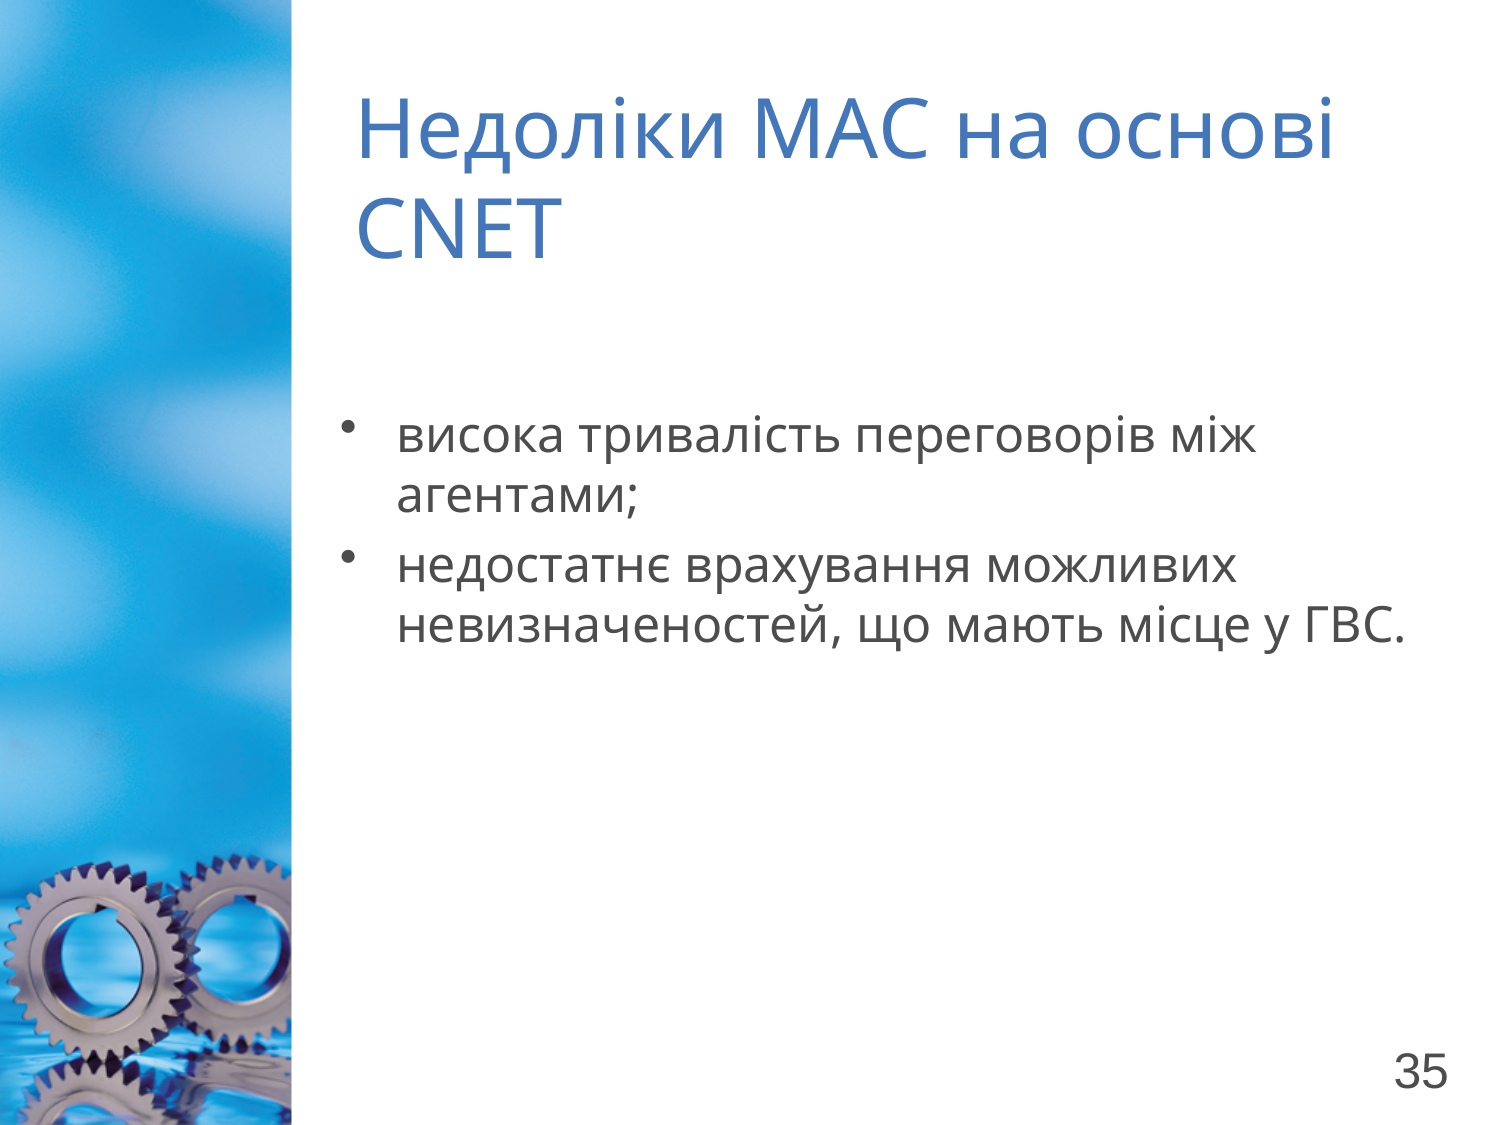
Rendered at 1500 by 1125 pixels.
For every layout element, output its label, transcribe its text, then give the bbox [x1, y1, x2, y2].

list висока тривалість переговорів між агентами; недостатнє врахування можливих невизначеностей, що мають місце у ГВС. [324, 324, 1463, 1026]
picture [0, 0, 1500, 1125]
title Недоліки МАС на основі CNET [339, 116, 1478, 235]
